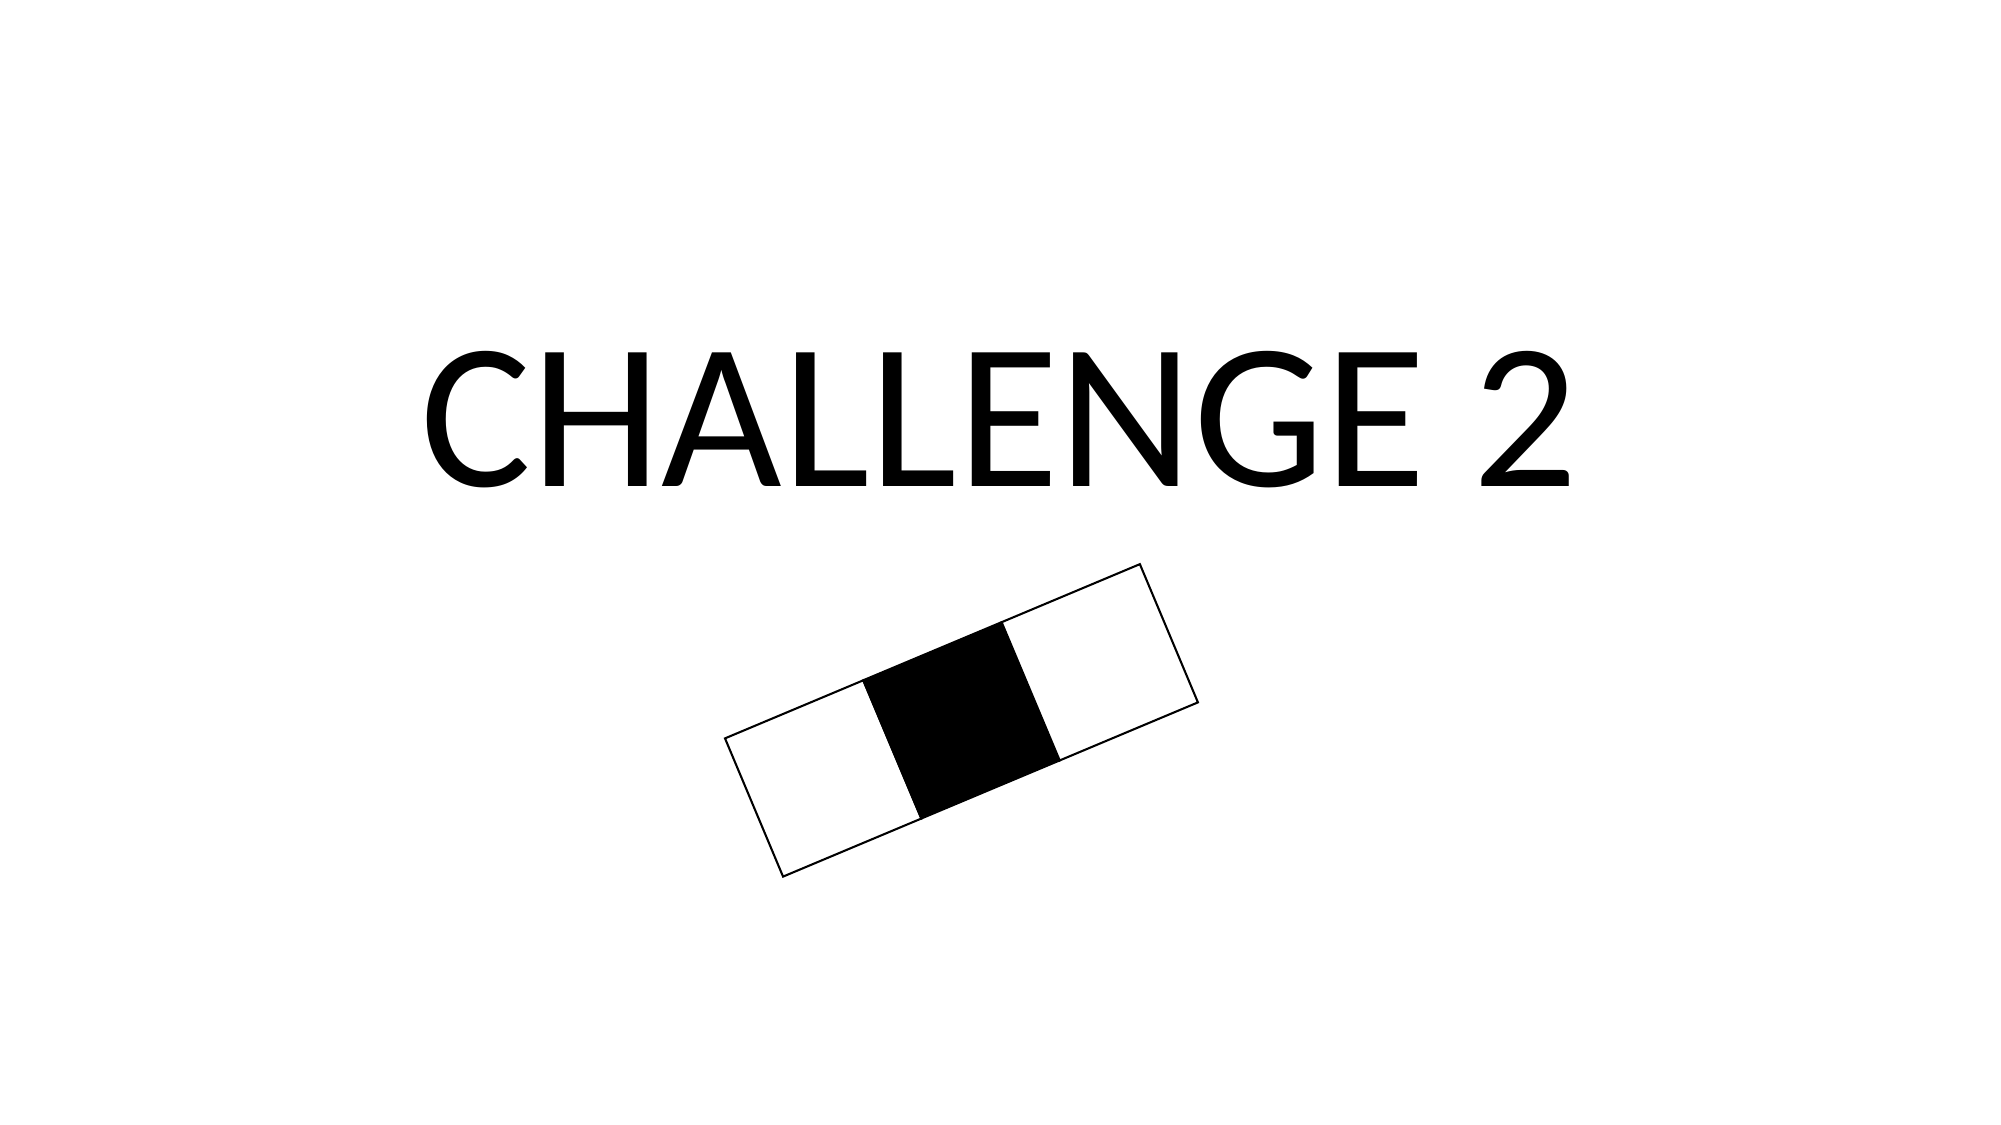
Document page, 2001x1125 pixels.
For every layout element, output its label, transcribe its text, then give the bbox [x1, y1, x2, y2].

text_box CHALLENGE 2 [406, 271, 1594, 536]
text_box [736, 645, 1187, 796]
